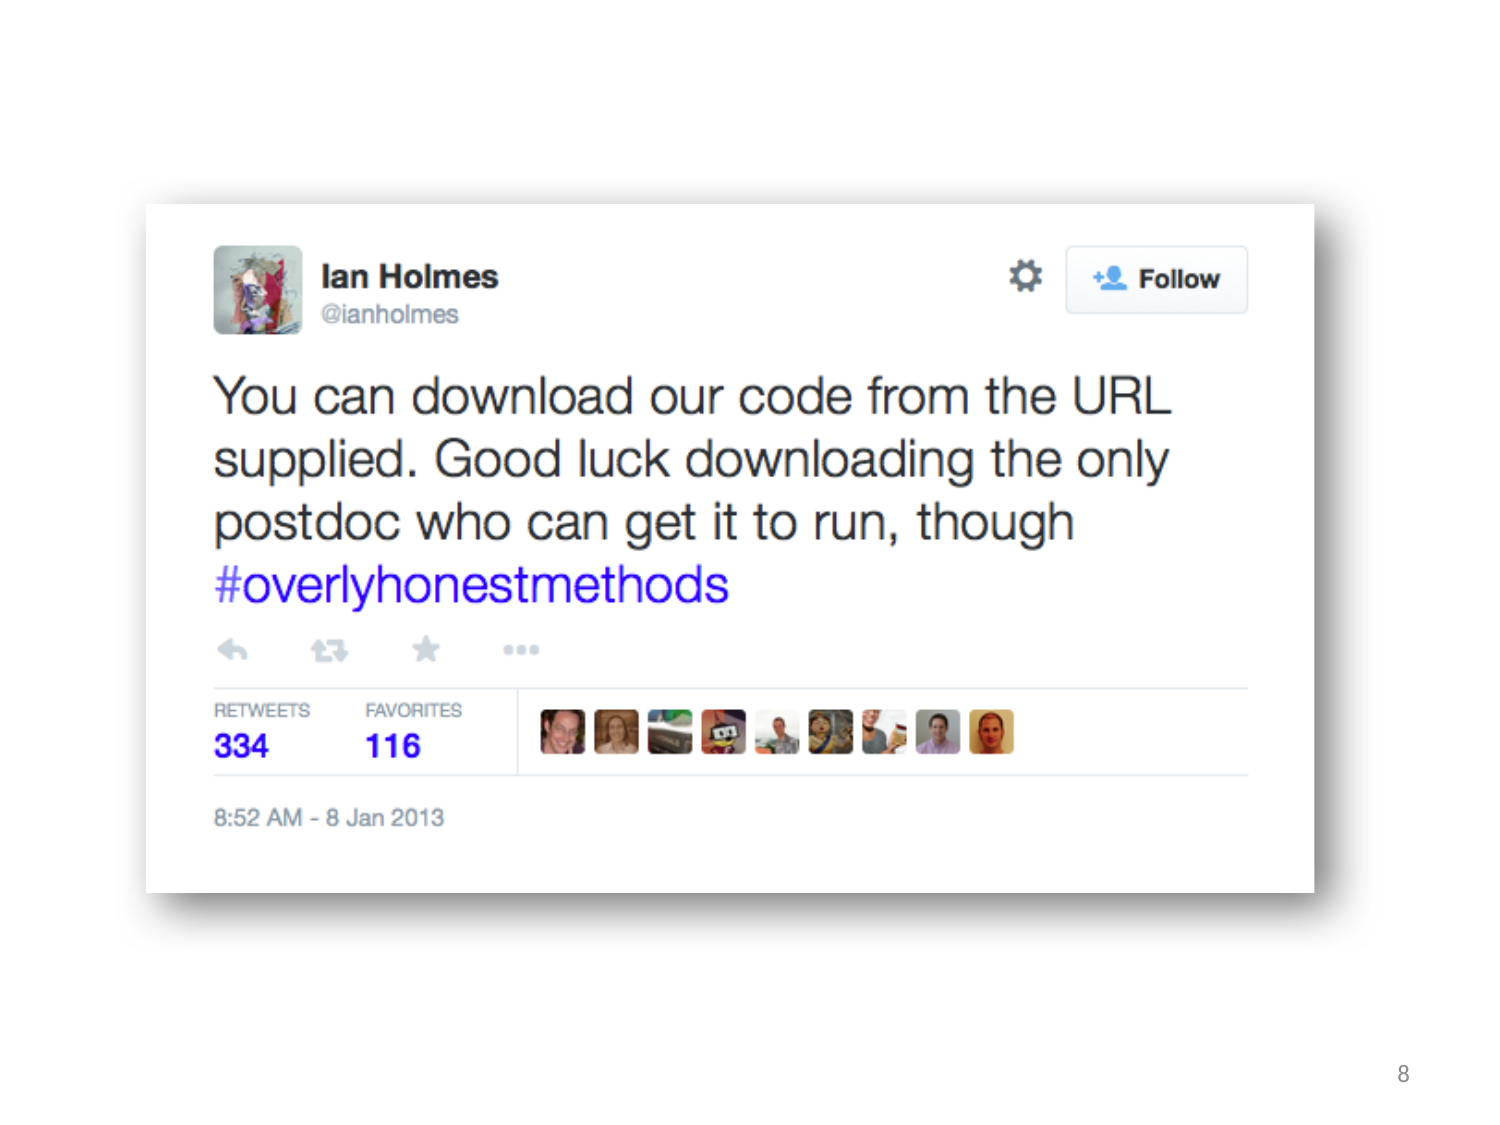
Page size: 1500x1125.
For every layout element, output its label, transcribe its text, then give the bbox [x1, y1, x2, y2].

picture [145, 204, 1315, 893]
slide_number 8 [1074, 1042, 1425, 1103]
